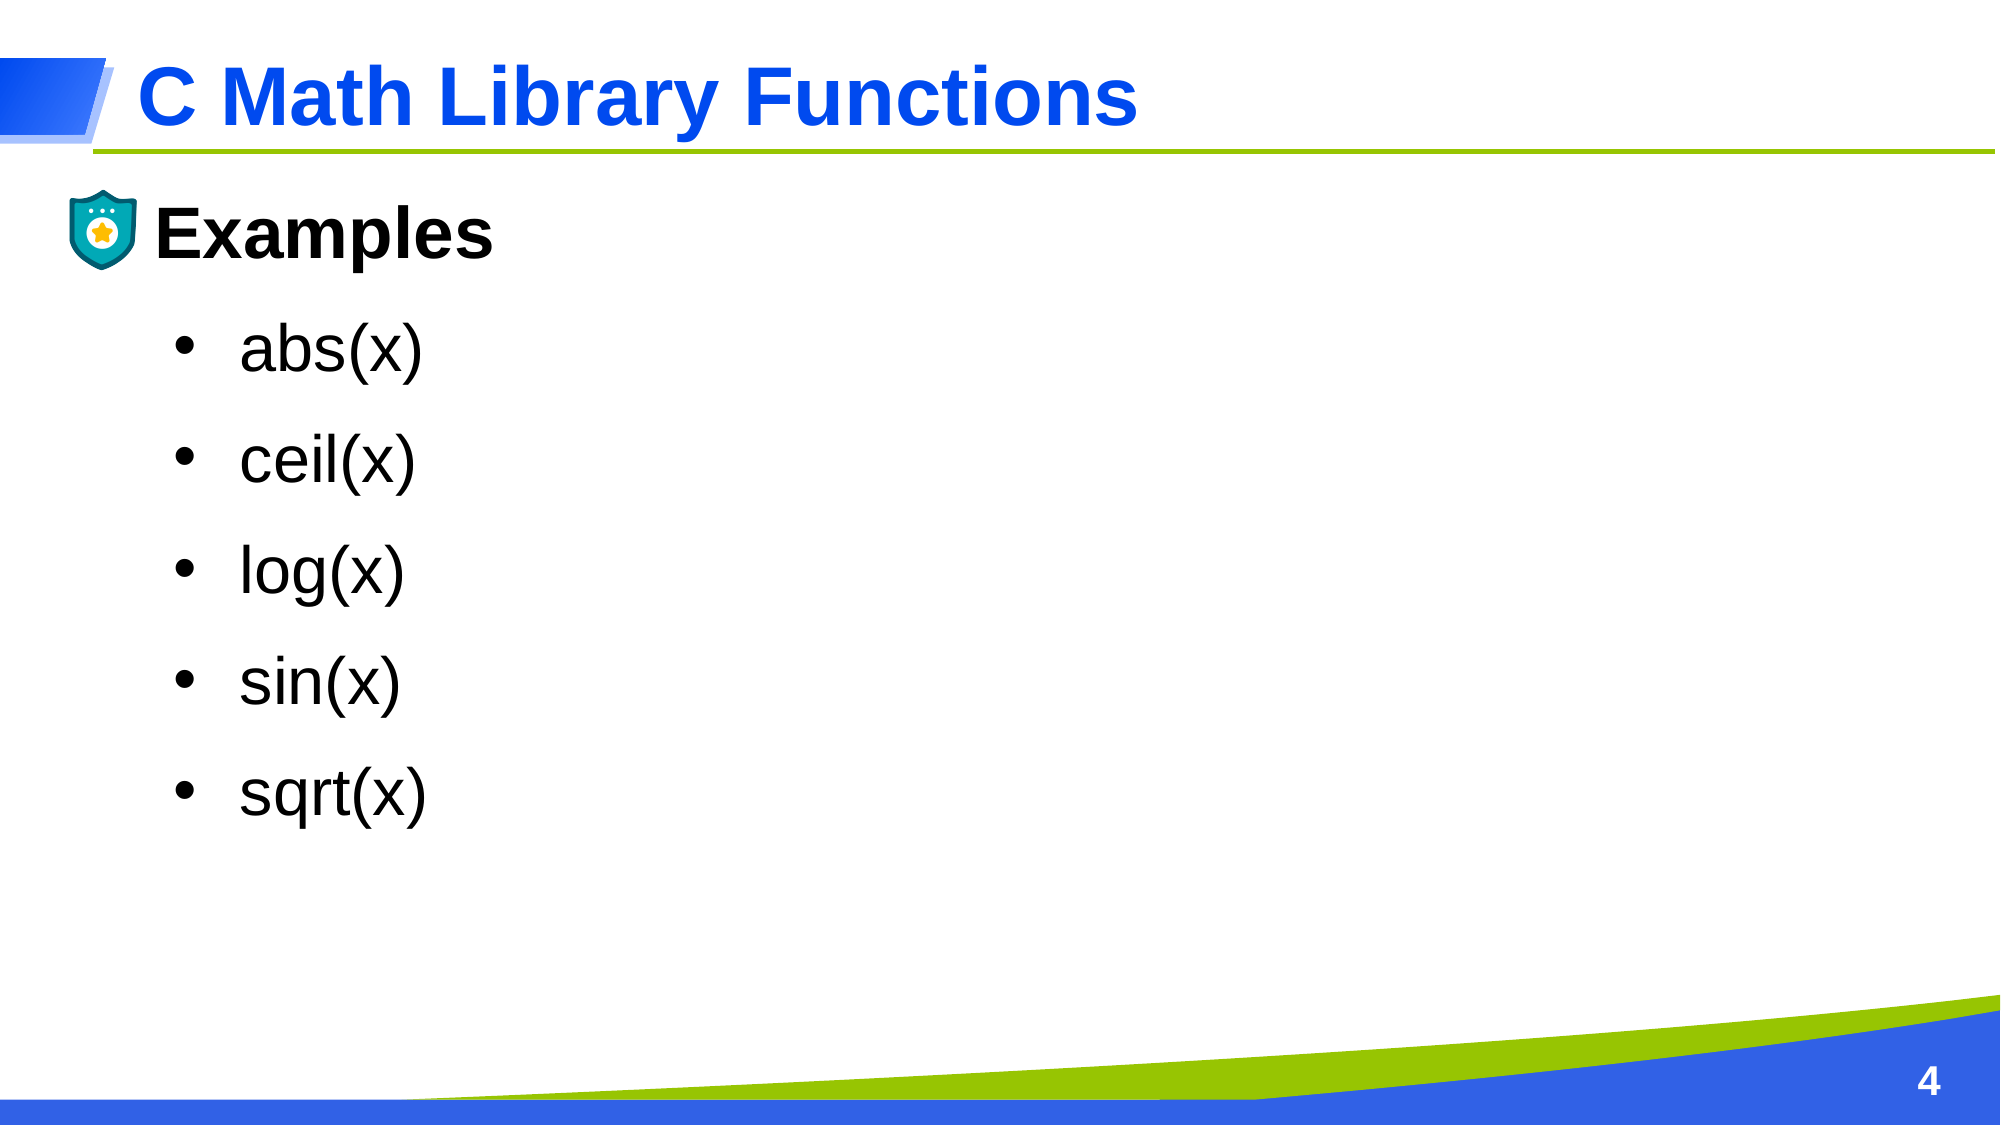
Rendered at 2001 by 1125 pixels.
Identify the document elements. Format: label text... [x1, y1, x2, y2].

text_box C Math Library Functions [122, 46, 1554, 144]
text_box Examples abs(x) ceil(x) log(x) sin(x) sqrt(x) [37, 178, 1952, 837]
picture [52, 178, 155, 281]
